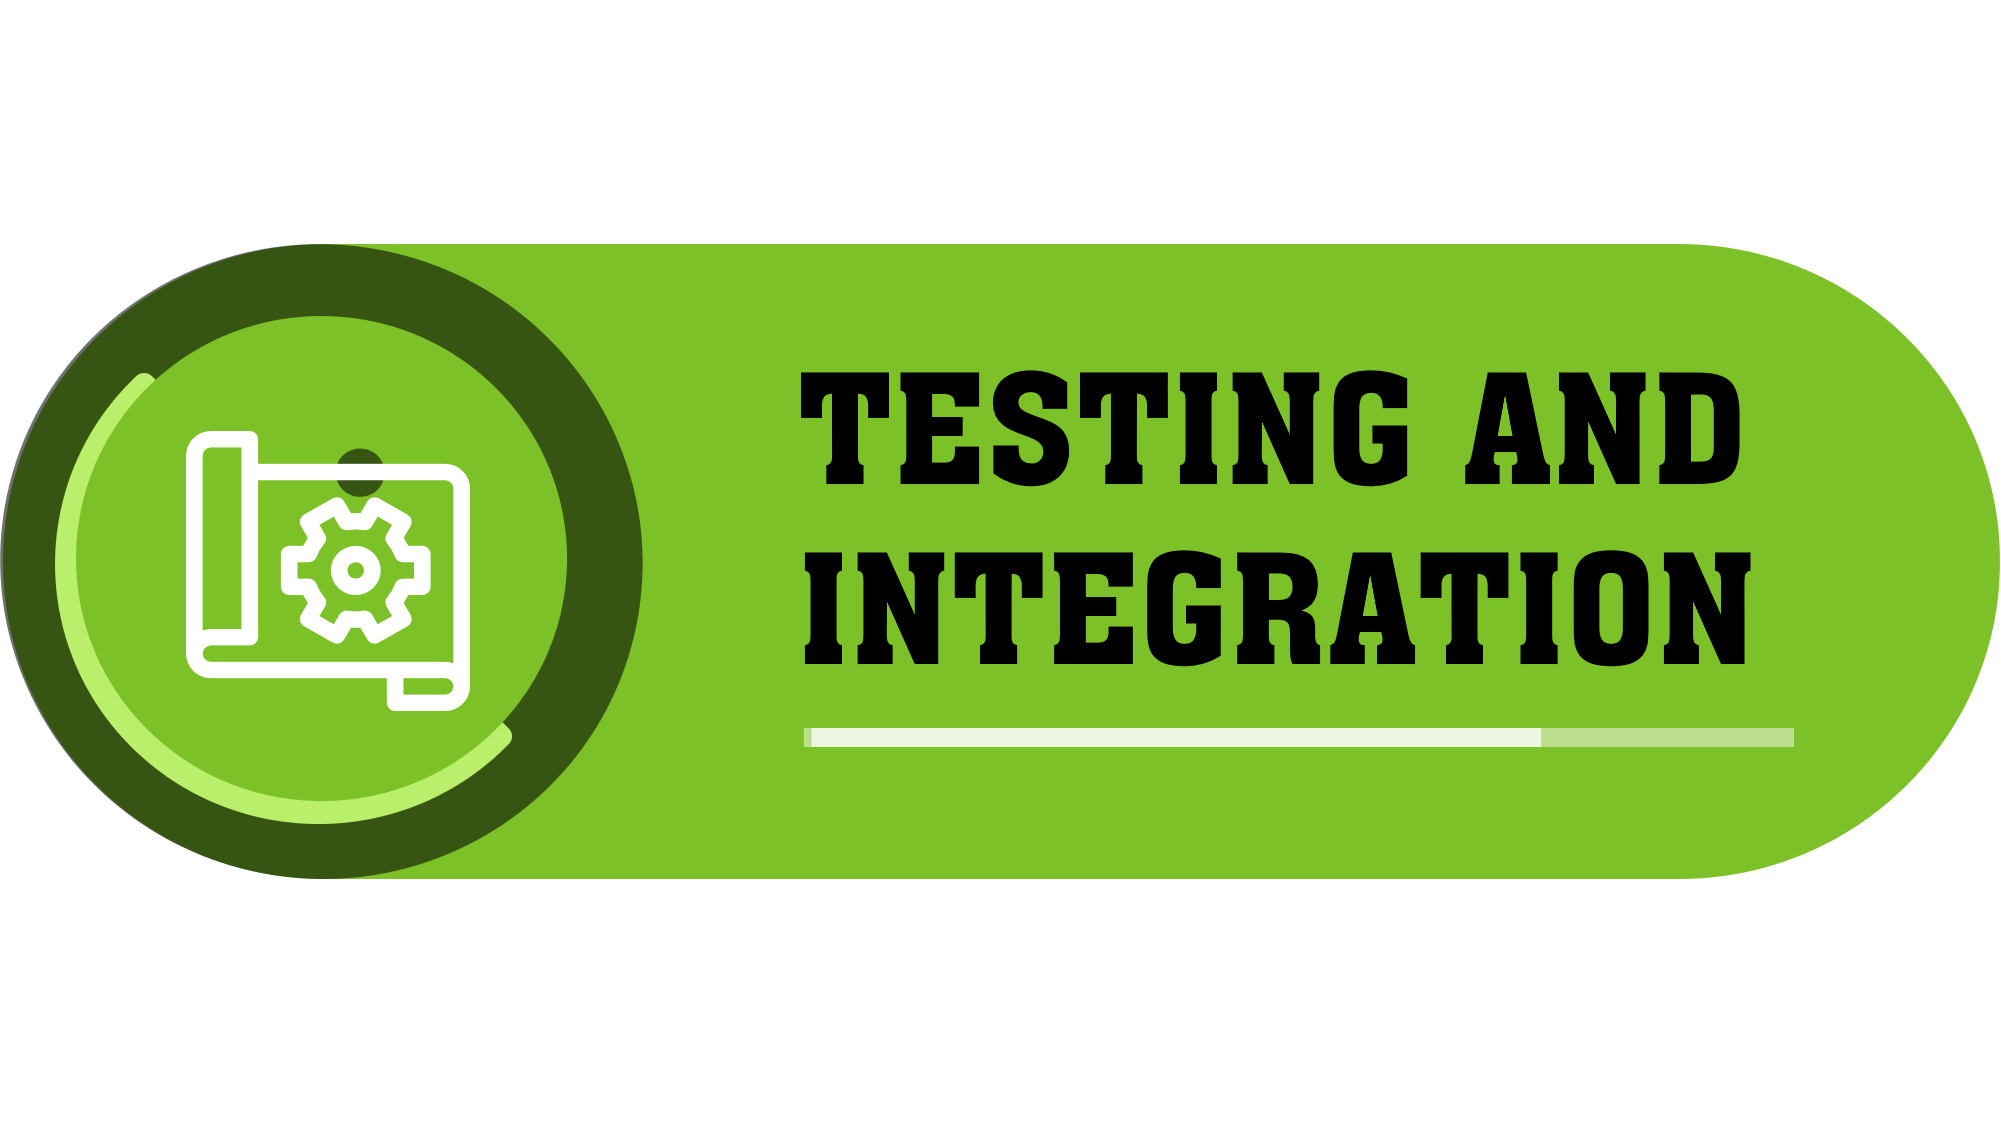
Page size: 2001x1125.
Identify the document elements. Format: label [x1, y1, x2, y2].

picture [0, 244, 2000, 881]
